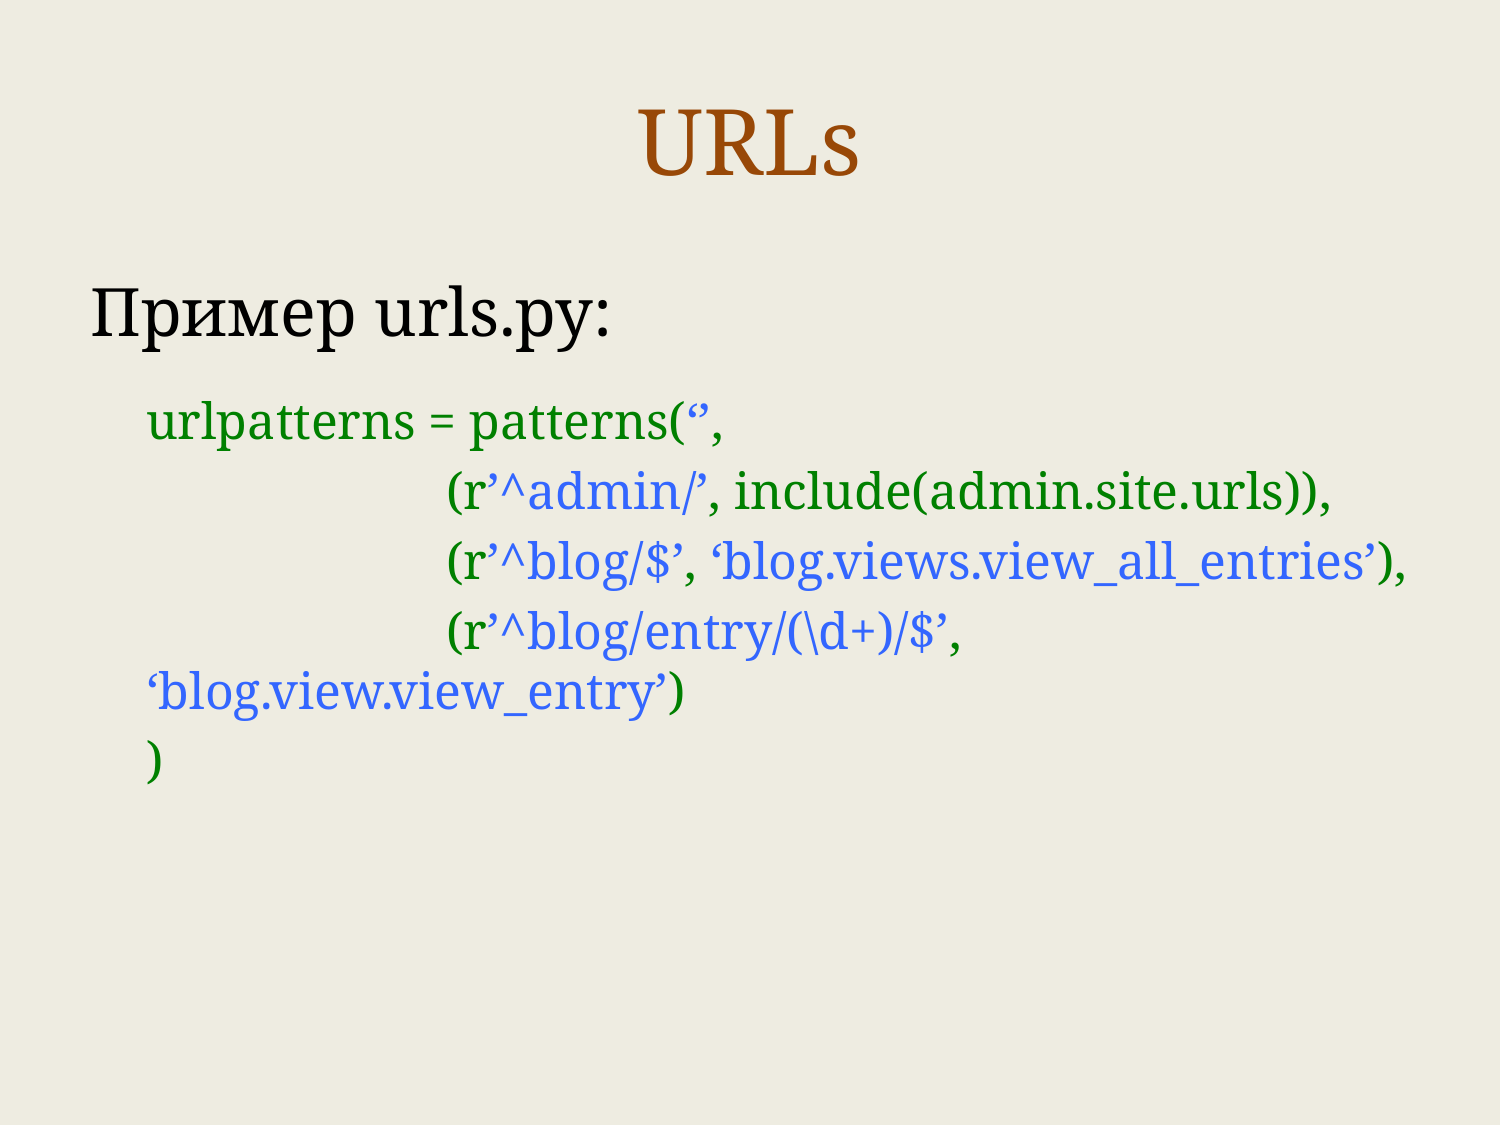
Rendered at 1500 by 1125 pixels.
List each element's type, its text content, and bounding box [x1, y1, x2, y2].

list Пример urls.py: urlpatterns = patterns(‘’, (r’^admin/’, include(admin.site.urls)), (r’^blog/$’, ‘blog.views.view_all_entries’), (r’^blog/entry/(\d+)/$’, ‘blog.view.view_entry’) ) [75, 262, 1425, 1005]
title URLs [75, 45, 1425, 233]
